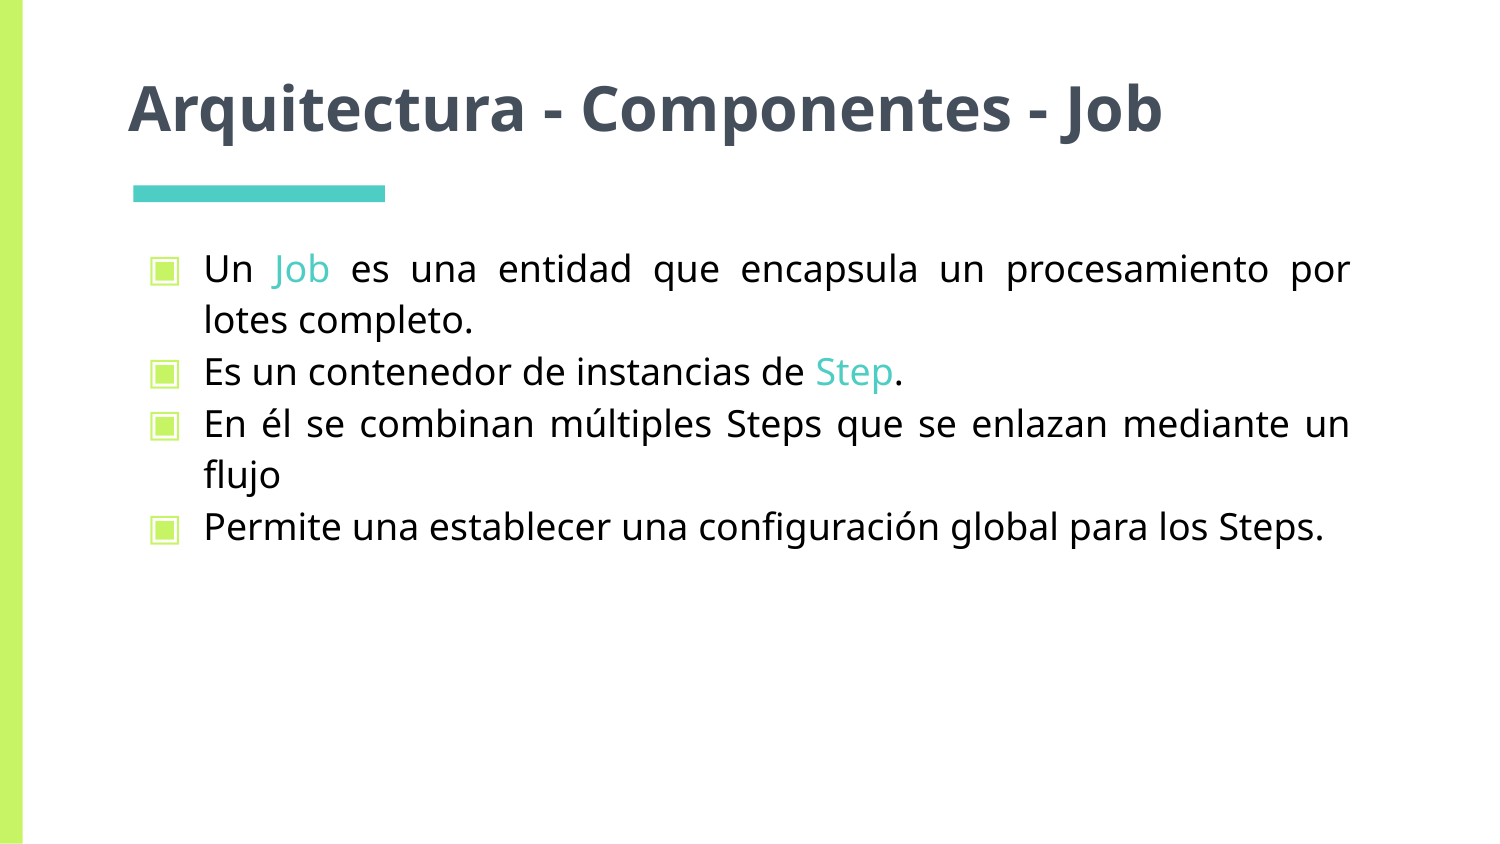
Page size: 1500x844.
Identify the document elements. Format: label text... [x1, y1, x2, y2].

list Un Job es una entidad que encapsula un procesamiento por lotes completo. Es un contenedor de instancias de Step. En él se combinan múltiples Steps que se enlazan mediante un flujo Permite una establecer una configuración global para los Steps. [113, 222, 1368, 766]
title Arquitectura - Componentes - Job [113, 0, 1387, 159]
